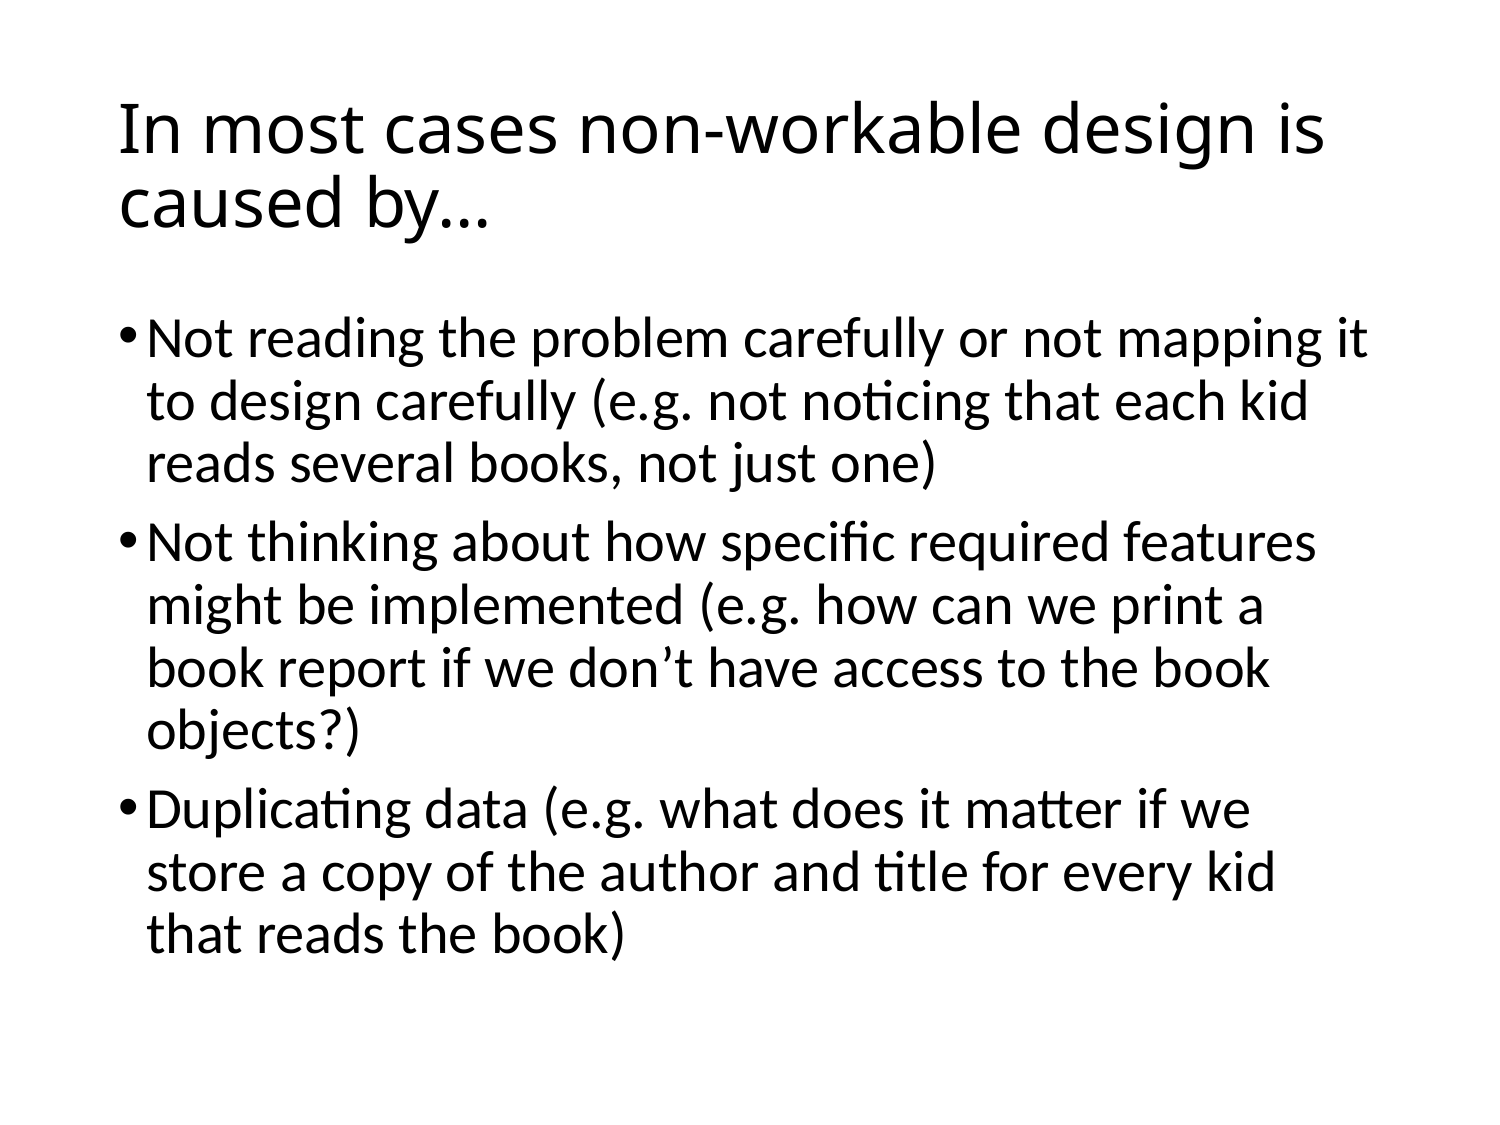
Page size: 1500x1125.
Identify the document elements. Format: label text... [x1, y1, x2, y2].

list Not reading the problem carefully or not mapping it to design carefully (e.g. not noticing that each kid reads several books, not just one) Not thinking about how specific required features might be implemented (e.g. how can we print a book report if we don’t have access to the book objects?) Duplicating data (e.g. what does it matter if we store a copy of the author and title for every kid that reads the book) [103, 299, 1397, 1014]
title In most cases non-workable design is caused by… [103, 59, 1397, 278]
